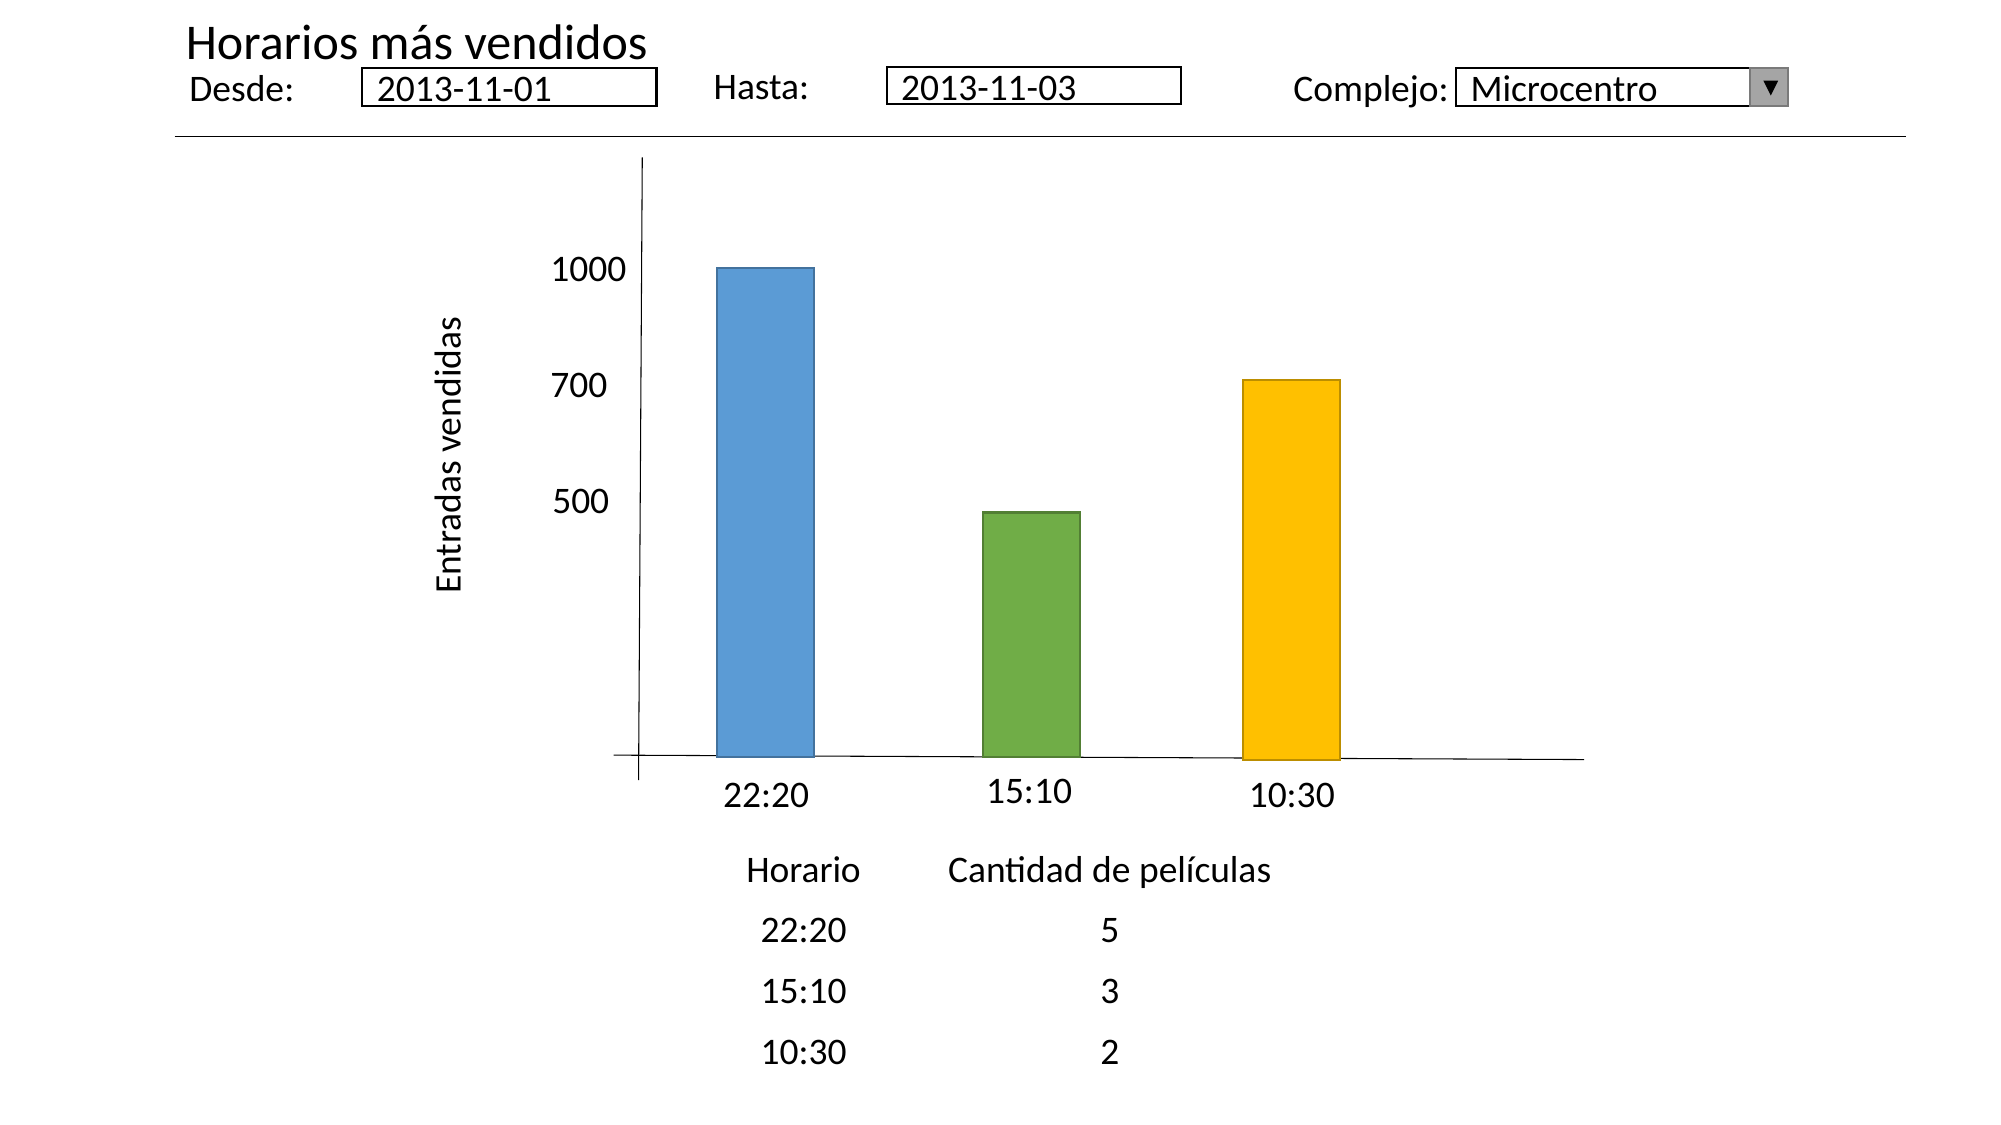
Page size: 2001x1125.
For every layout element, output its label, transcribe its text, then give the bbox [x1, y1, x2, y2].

table_header Cantidad de películas [914, 847, 1306, 907]
table_cell 3 [914, 968, 1306, 1029]
table_cell 15:10 [694, 968, 914, 1029]
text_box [174, 56, 657, 118]
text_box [415, 157, 1585, 824]
text_box Horarios más vendidos [171, 2, 1224, 77]
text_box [698, 55, 1181, 116]
table_cell 2 [914, 1029, 1306, 1089]
table_cell 5 [914, 907, 1306, 968]
text_box Complejo: [1278, 56, 1467, 117]
table_cell 22:20 [694, 907, 914, 968]
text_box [1455, 67, 1789, 106]
table_header Horario [694, 847, 914, 907]
table_cell 10:30 [694, 1029, 914, 1089]
